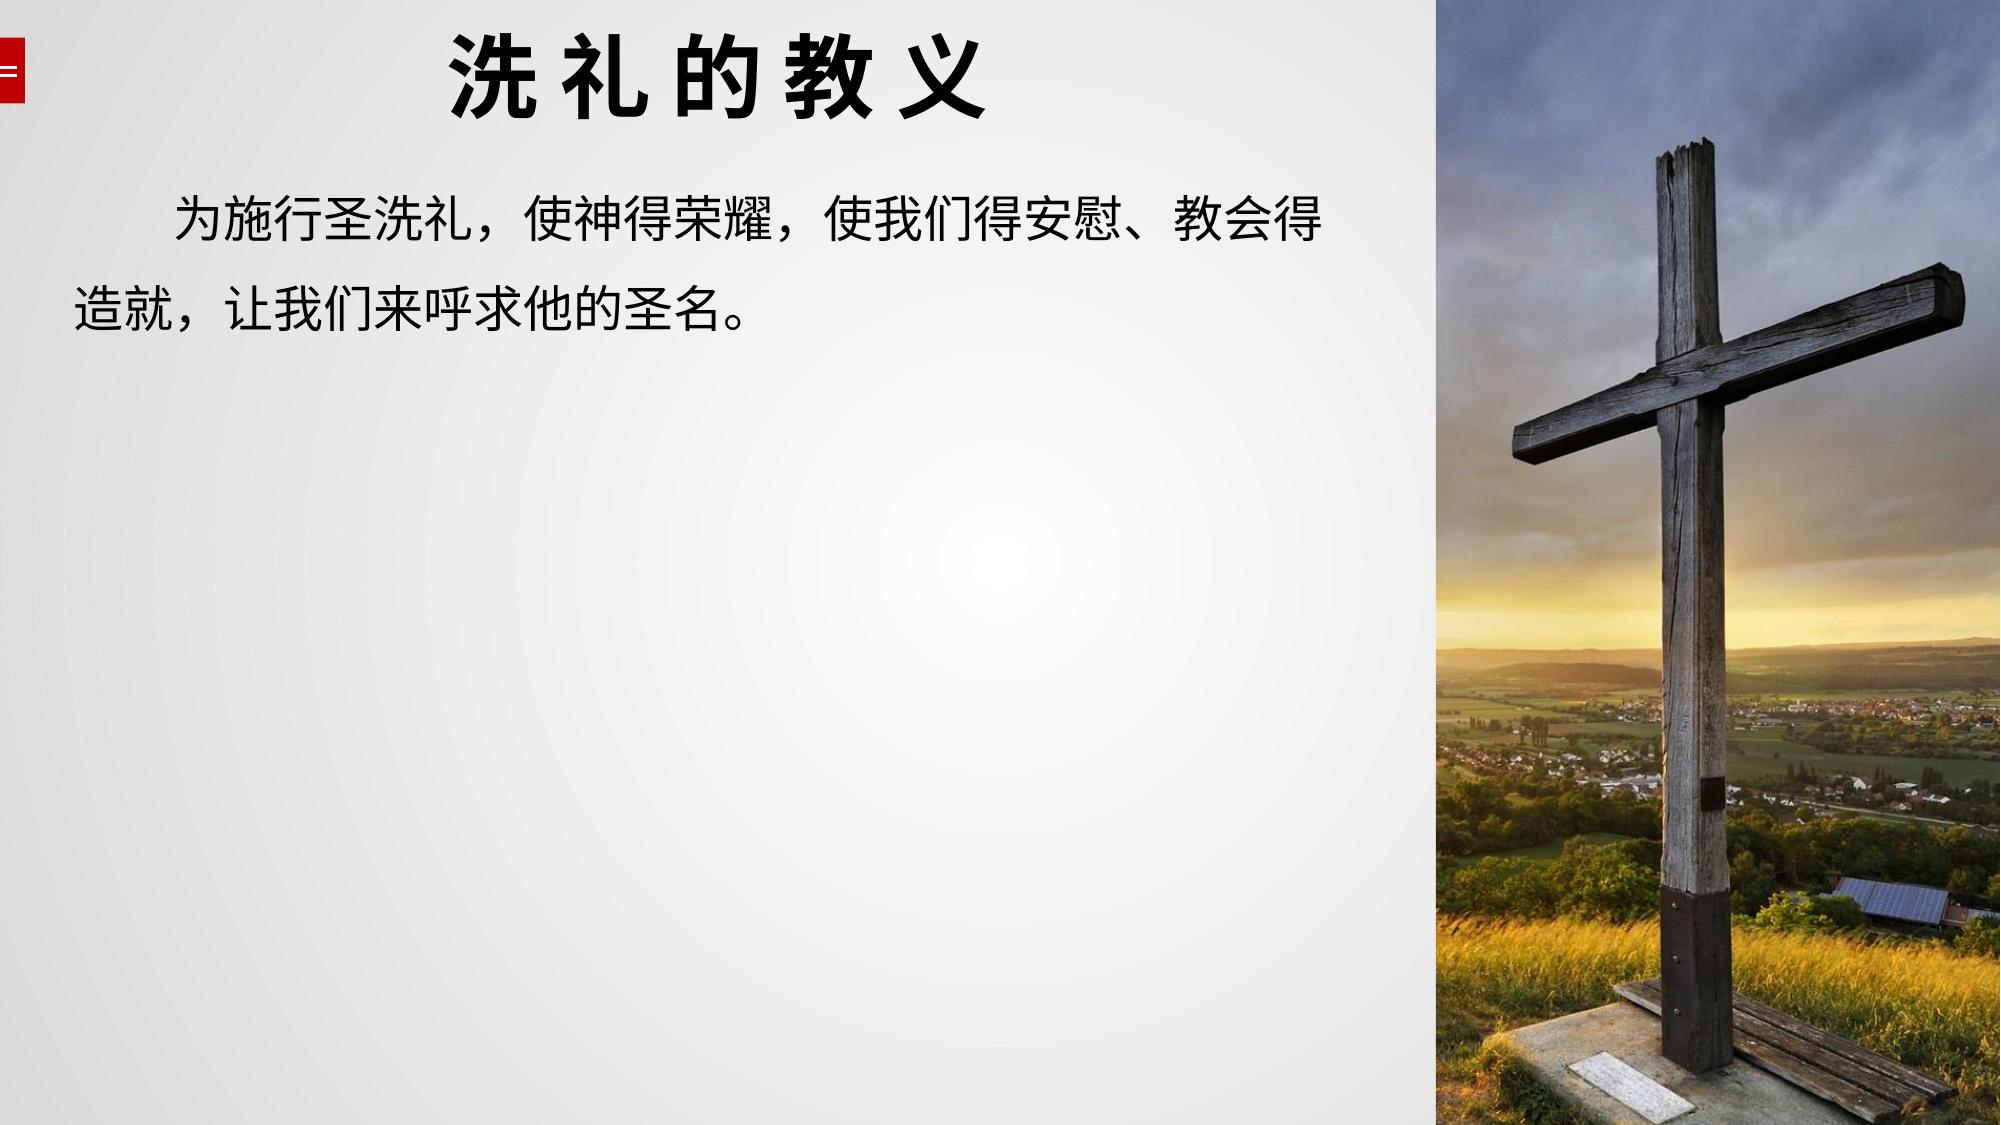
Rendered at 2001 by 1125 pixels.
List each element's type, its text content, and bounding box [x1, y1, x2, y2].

picture [1435, 0, 2000, 1125]
text_box 为施行圣洗礼，使神得荣耀，使我们得安慰、教会得造就，让我们来呼求他的圣名。 [58, 149, 1376, 345]
text_box 洗礼的教义 [0, 0, 1435, 150]
